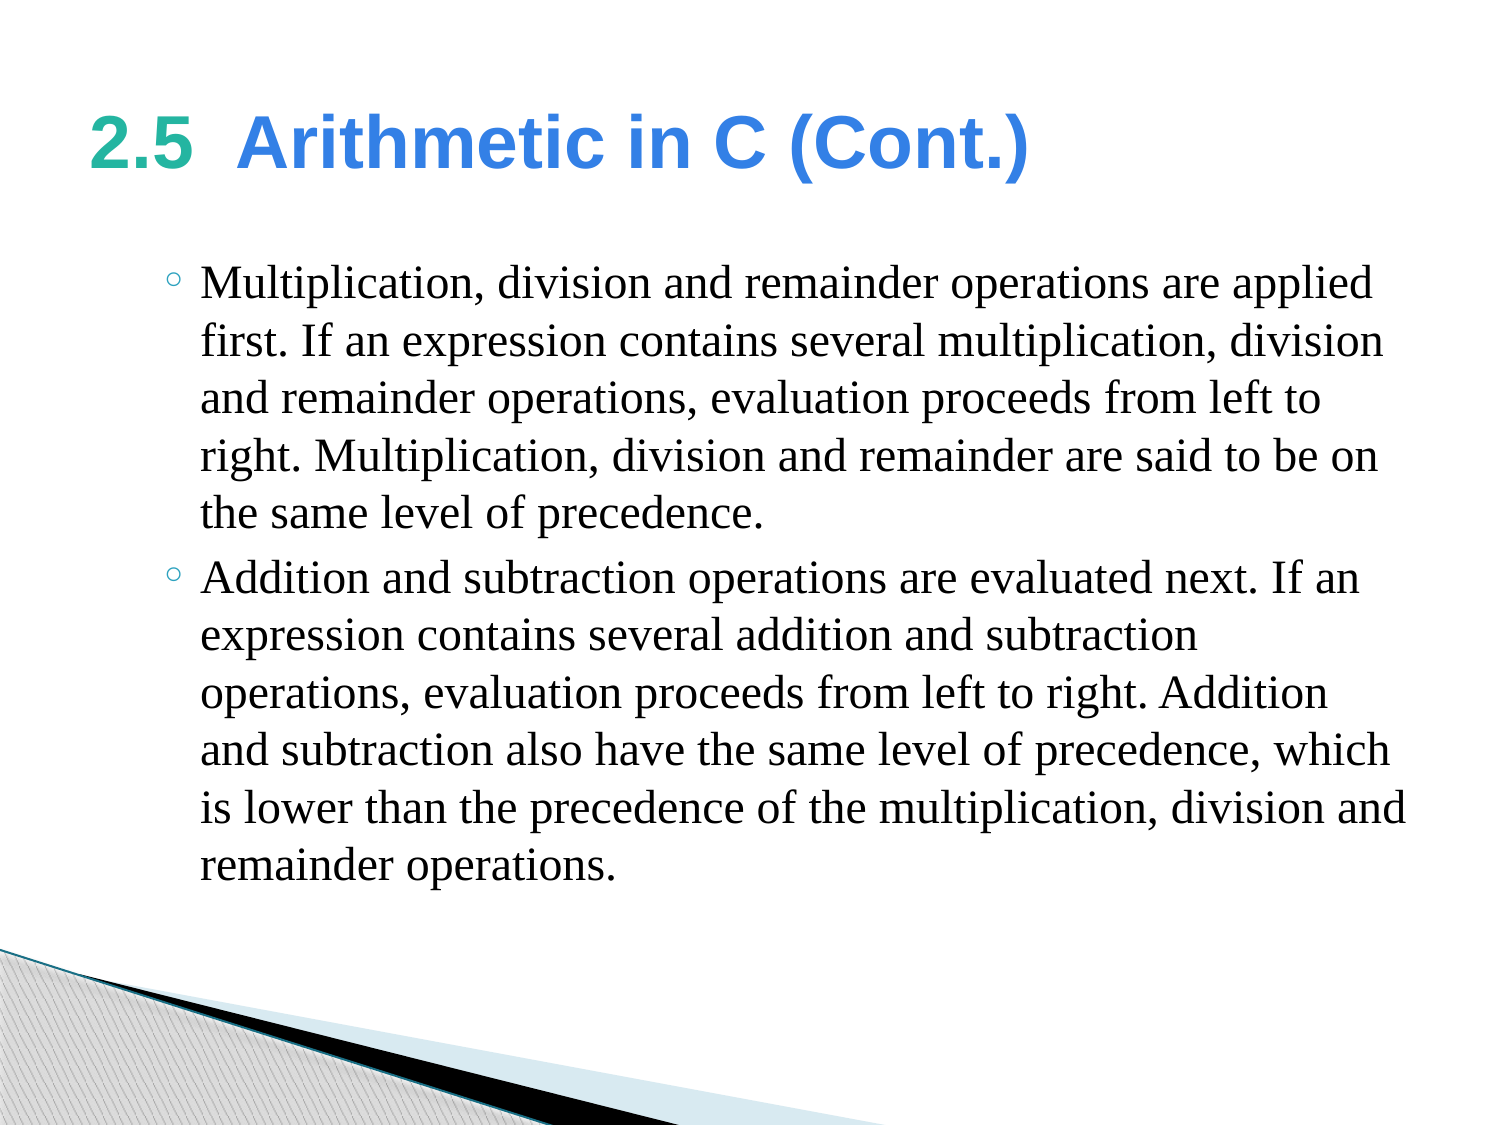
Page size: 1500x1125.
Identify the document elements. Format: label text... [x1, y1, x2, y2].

list Multiplication, division and remainder operations are applied first. If an expression contains several multiplication, division and remainder operations, evaluation proceeds from left to right. Multiplication, division and remainder are said to be on the same level of precedence. Addition and subtraction operations are evaluated next. If an expression contains several addition and subtraction operations, evaluation proceeds from left to right. Addition and subtraction also have the same level of precedence, which is lower than the precedence of the multiplication, division and remainder operations. [75, 243, 1425, 986]
title 2.5 Arithmetic in C (Cont.) [75, 45, 1425, 233]
